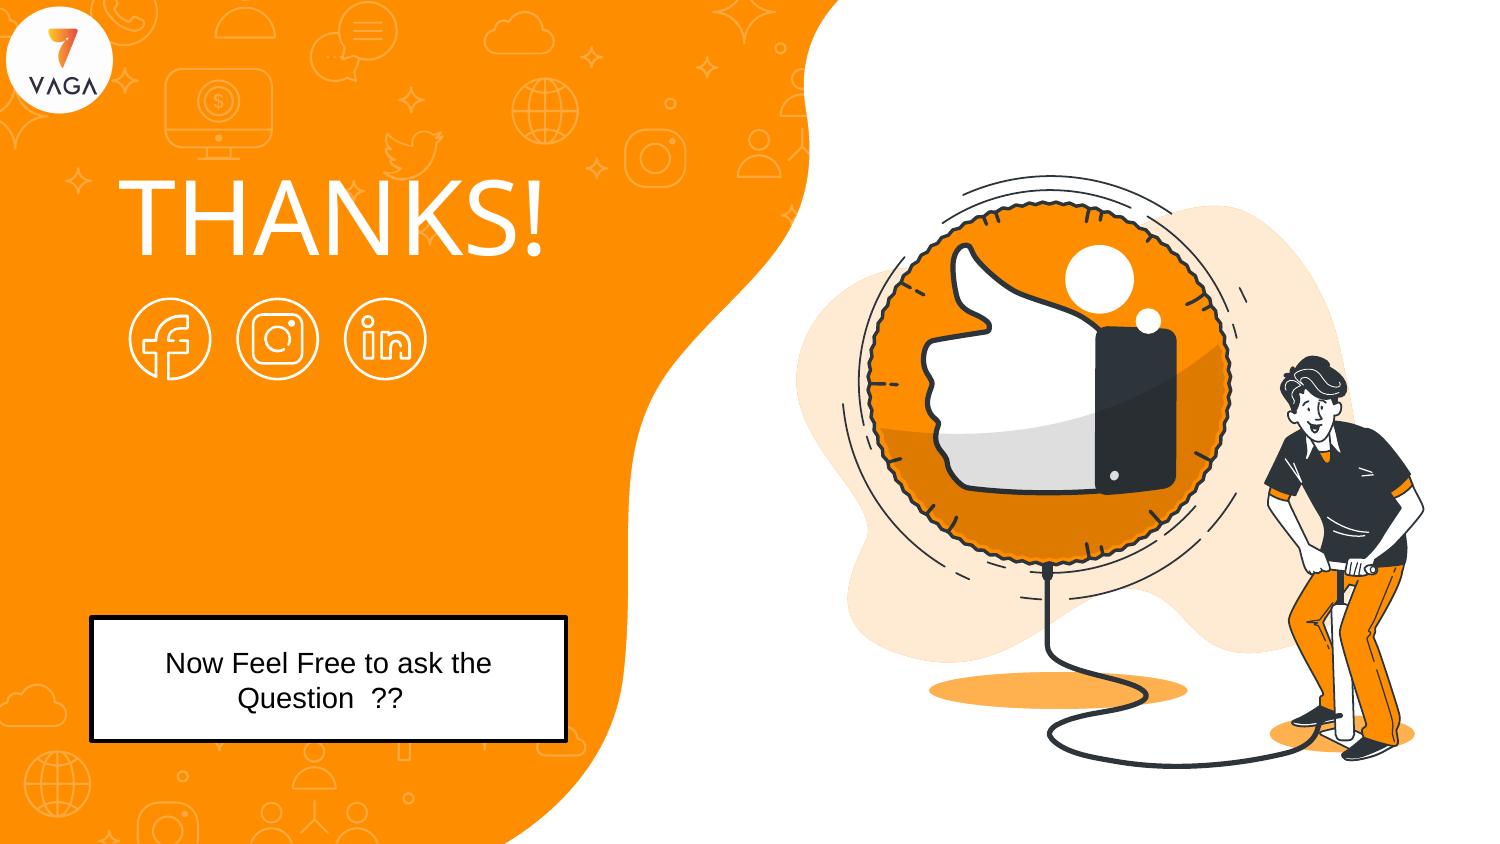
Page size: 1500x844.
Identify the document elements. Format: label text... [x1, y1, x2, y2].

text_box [793, 163, 1426, 768]
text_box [236, 297, 320, 381]
text_box Now Feel Free to ask the Question ?? [89, 615, 568, 743]
picture [0, 0, 117, 120]
title THANKS! [103, 135, 640, 258]
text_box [343, 297, 427, 381]
text_box [128, 297, 212, 381]
